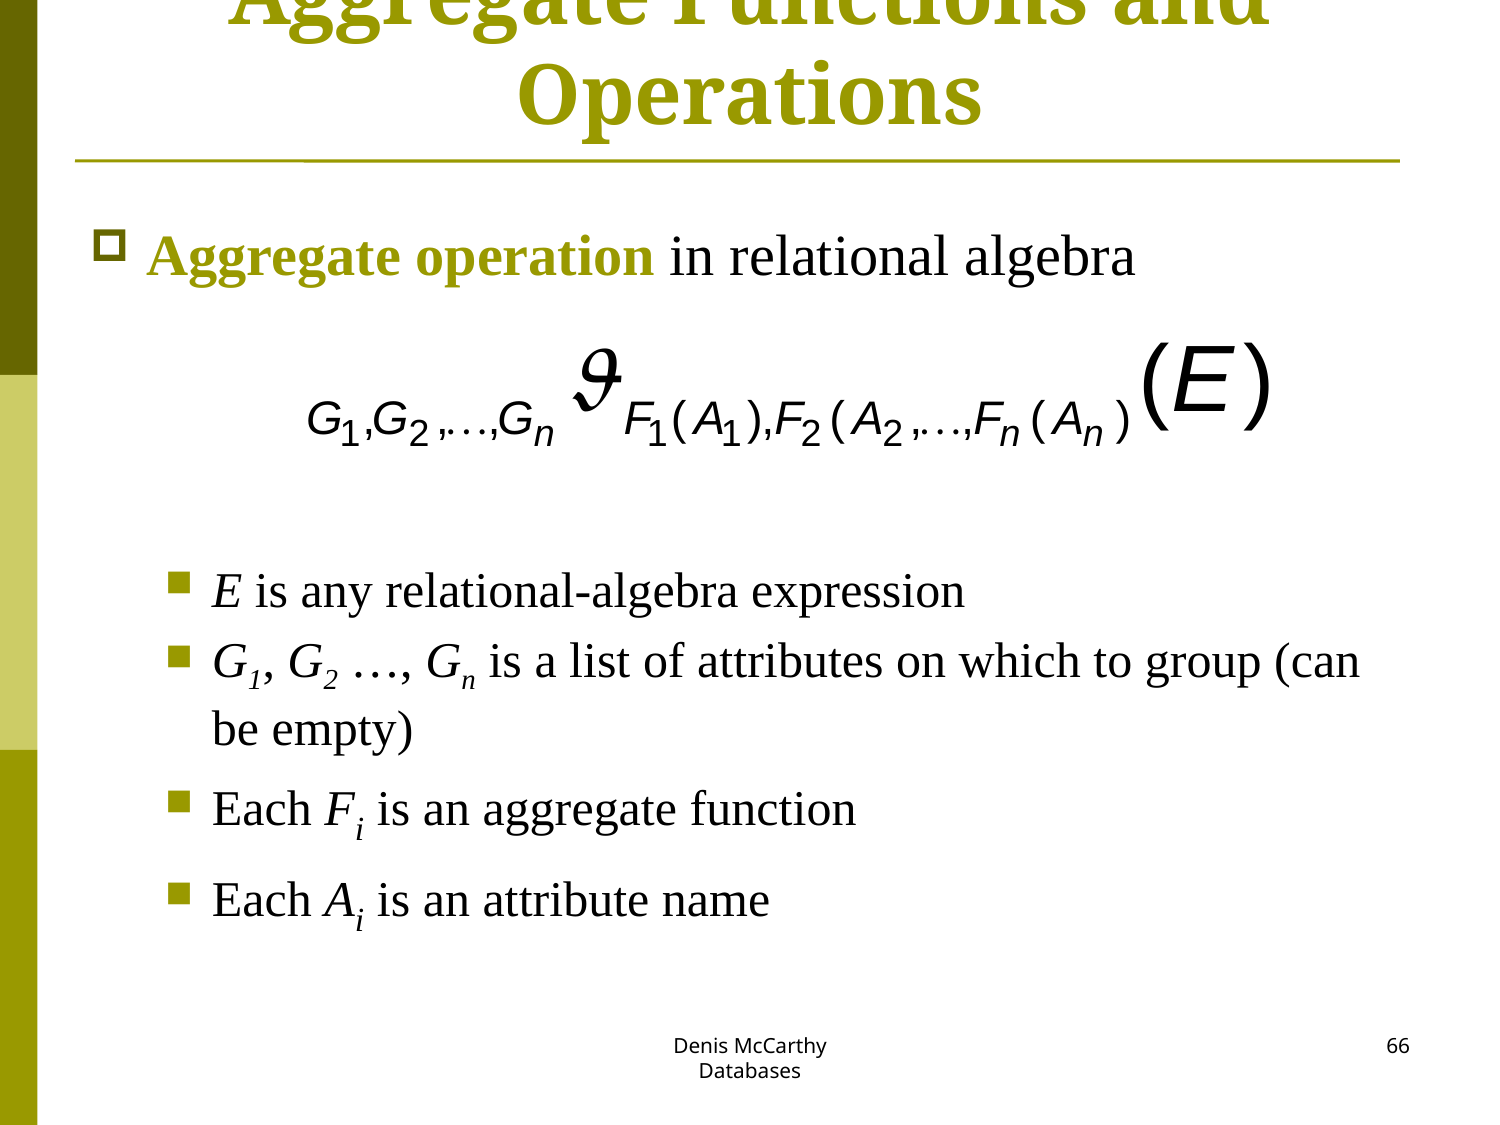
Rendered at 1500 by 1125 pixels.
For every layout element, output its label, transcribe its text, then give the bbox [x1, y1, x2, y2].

title Aggregate Functions and Operations [74, 45, 1426, 150]
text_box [300, 325, 1282, 459]
list Aggregate operation in relational algebra E is any relational-algebra expression G1, G2 …, Gn is a list of attributes on which to group (can be empty) Each Fi is an aggregate function Each Ai is an attribute name [74, 208, 1426, 1006]
footer Denis McCarthy Databases [512, 1024, 988, 1101]
slide_number 66 [1074, 1024, 1426, 1101]
